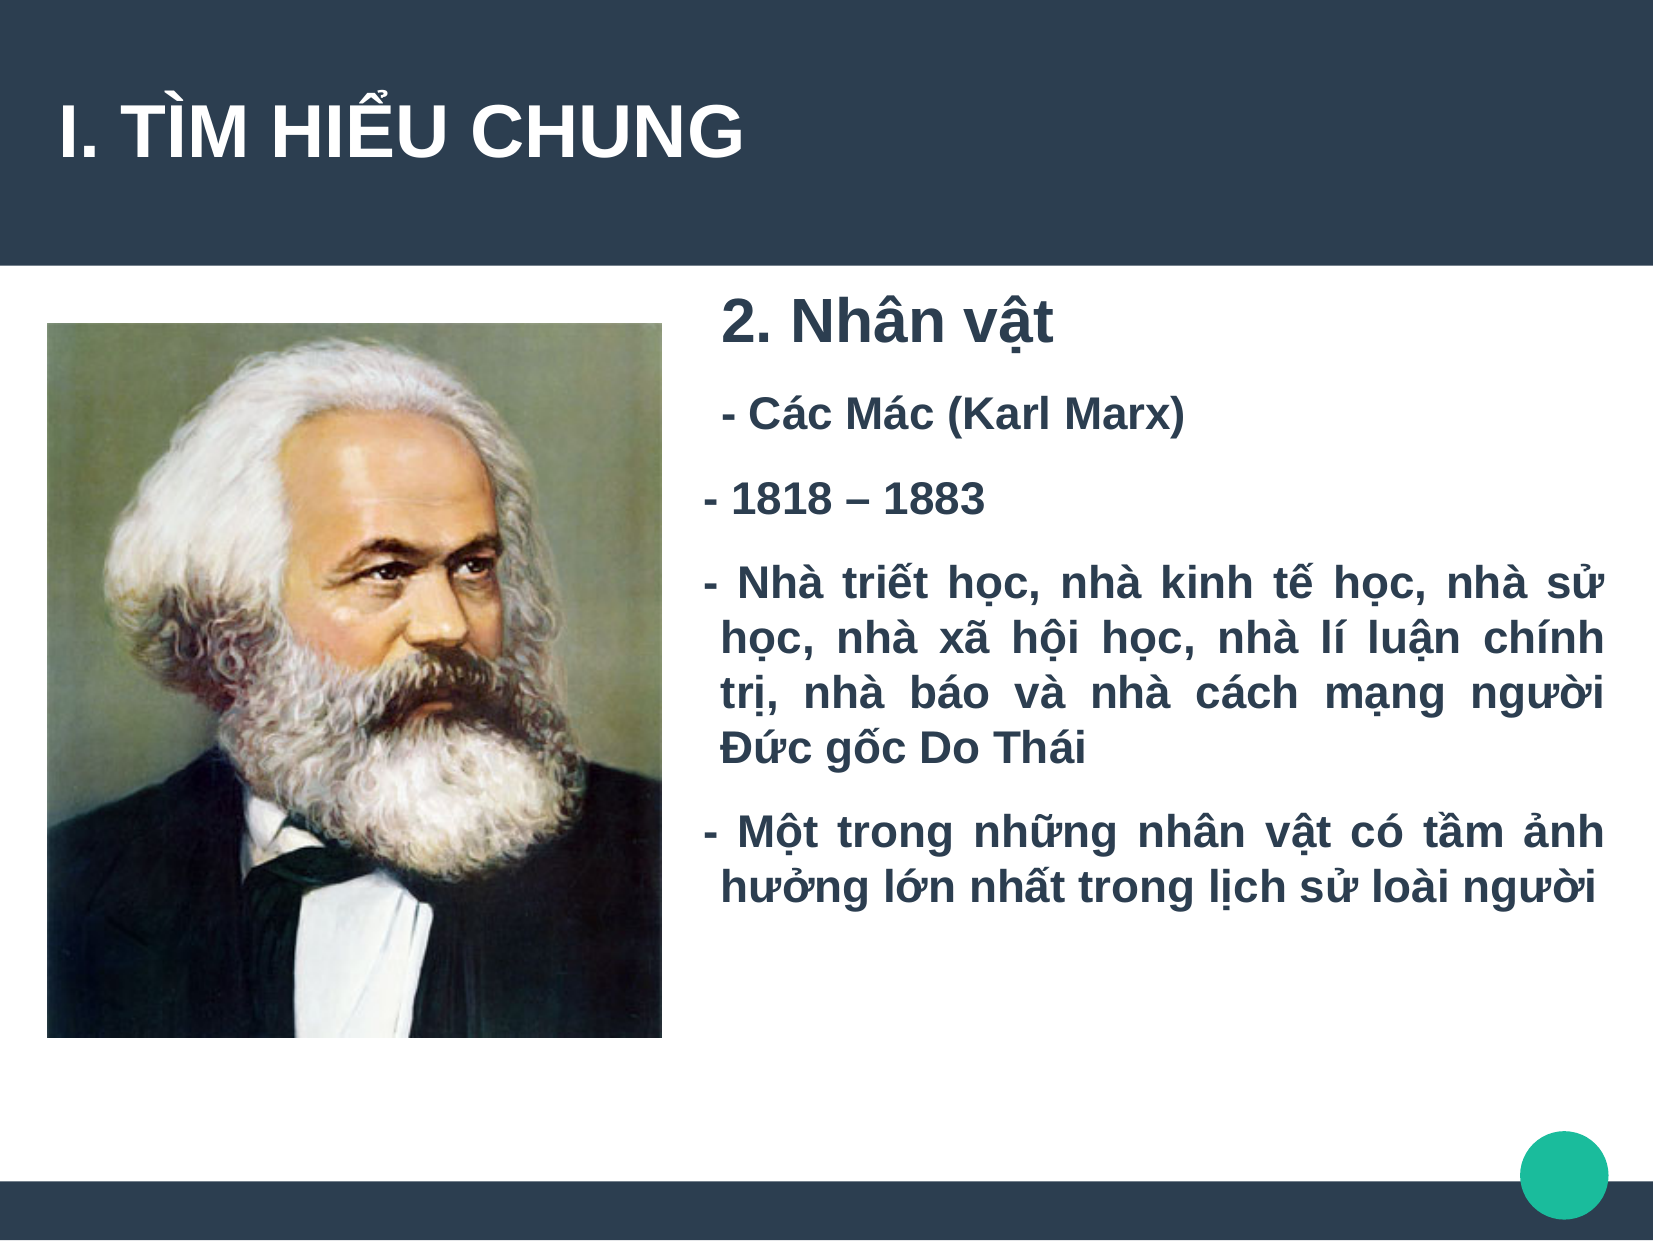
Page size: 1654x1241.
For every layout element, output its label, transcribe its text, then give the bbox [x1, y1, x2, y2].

picture [46, 322, 662, 1038]
text_box 2. Nhân vật - Các Mác (Karl Marx) - 1818 – 1883 - Nhà triết học, nhà kinh tế học, nhà sử học, nhà xã hội học, nhà lí luận chính trị, nhà báo và nhà cách mạng người Đức gốc Do Thái - Một trong những nhân vật có tầm ảnh hưởng lớn nhất trong lịch sử loài người [703, 279, 1606, 1107]
text_box I. TÌM HIỂU CHUNG [58, 49, 1594, 207]
